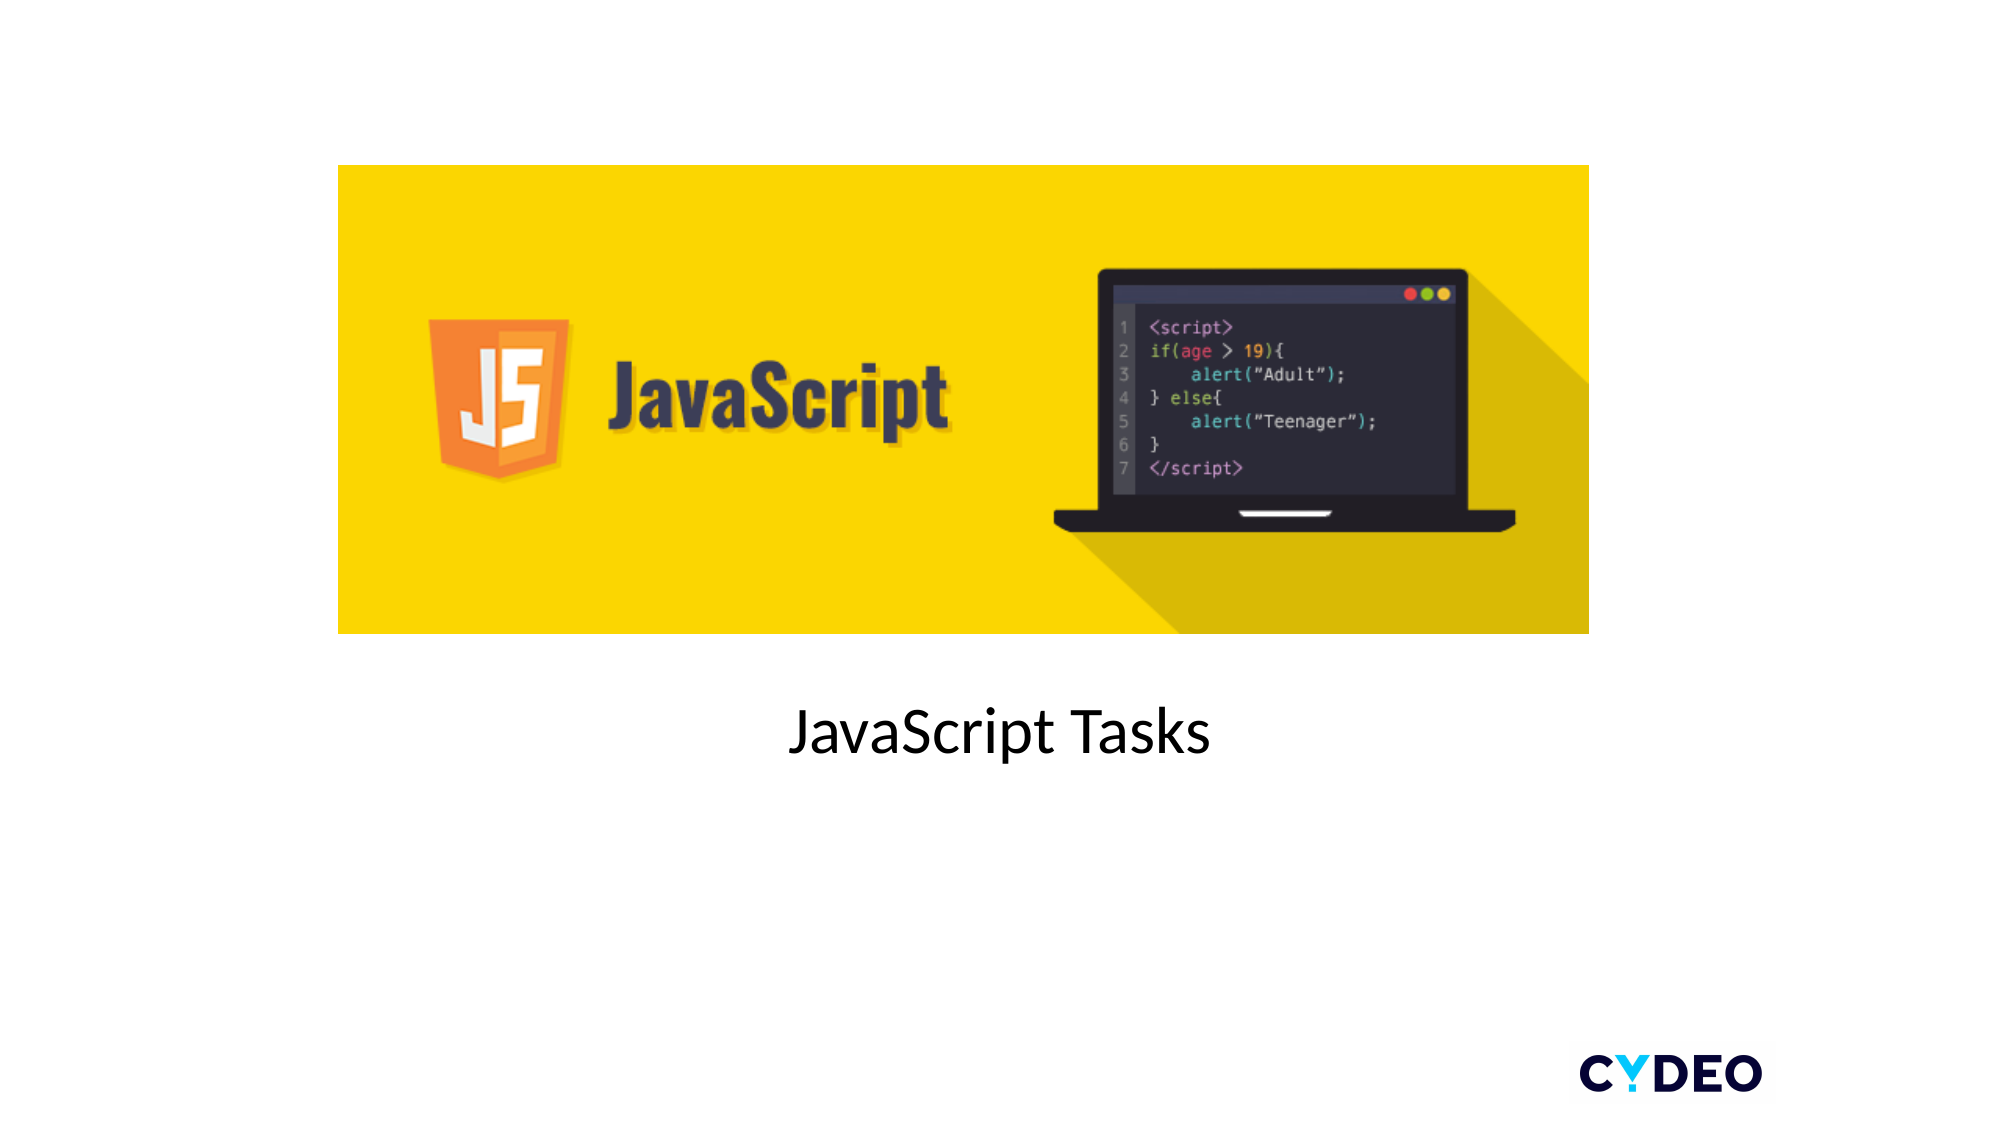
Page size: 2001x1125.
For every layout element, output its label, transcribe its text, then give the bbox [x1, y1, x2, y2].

picture [1569, 1041, 1776, 1104]
picture [338, 165, 1589, 634]
subtitle JavaScript Tasks [249, 688, 1750, 960]
